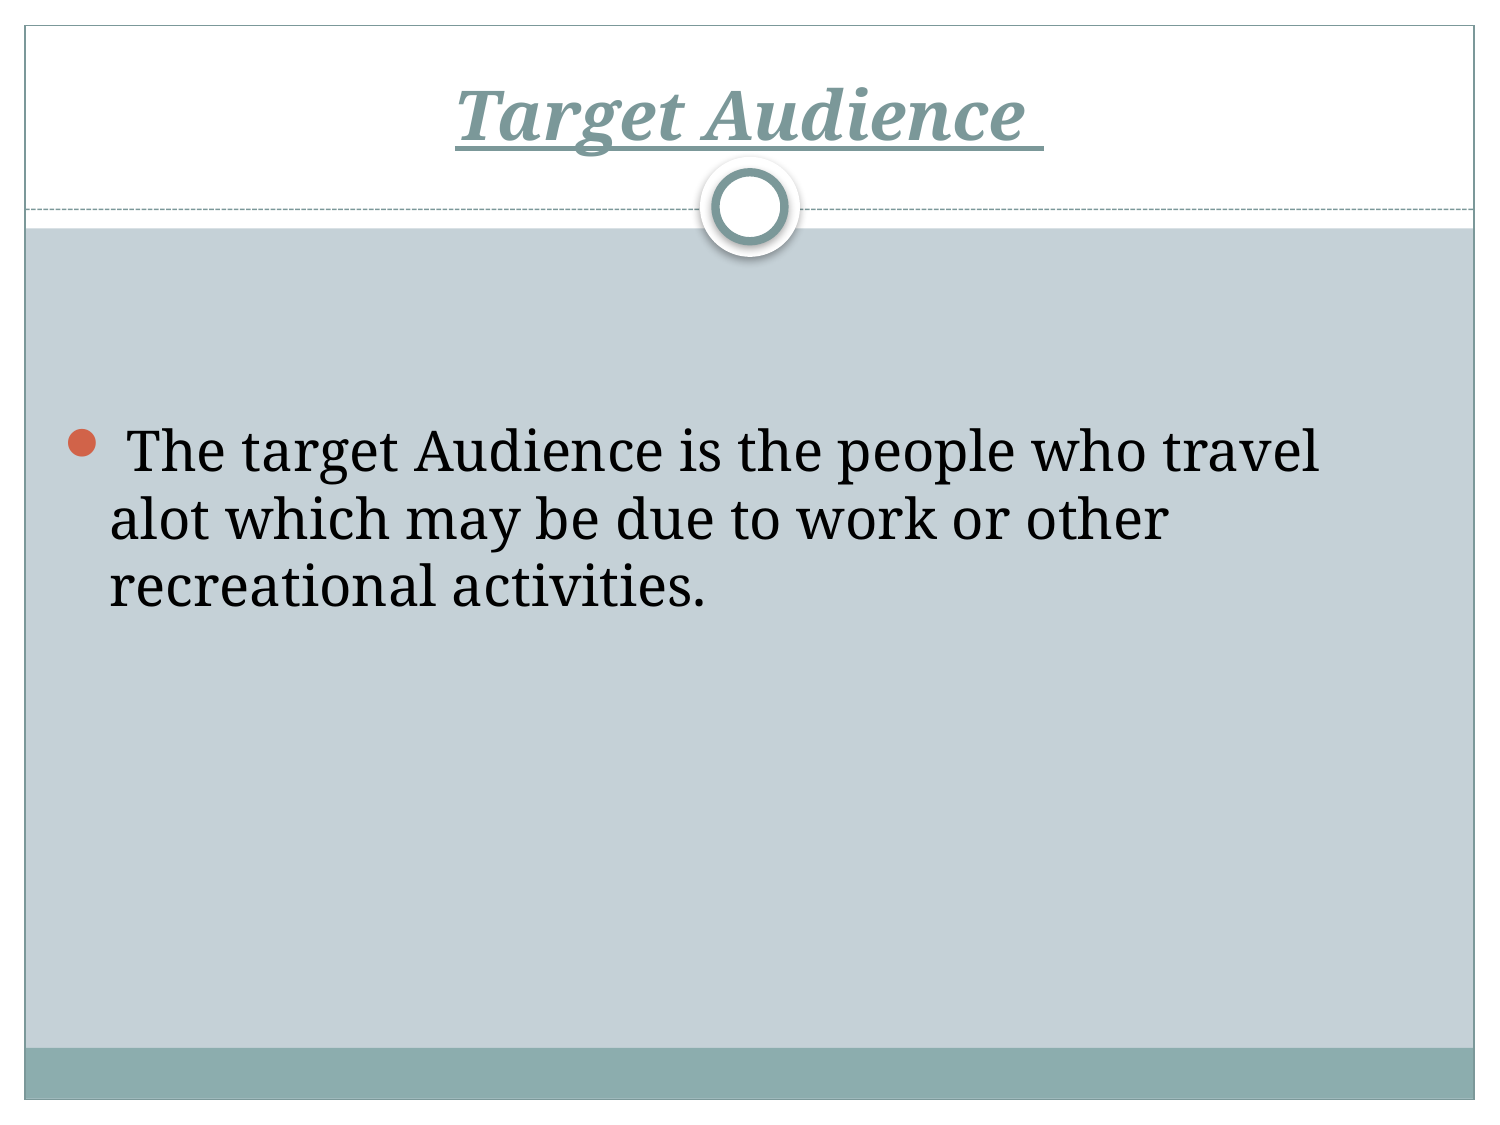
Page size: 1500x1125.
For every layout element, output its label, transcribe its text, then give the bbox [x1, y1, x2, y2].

title Target Audience [49, 37, 1450, 162]
list The target Audience is the people who travel alot which may be due to work or other recreational activities. [49, 250, 1445, 1001]
